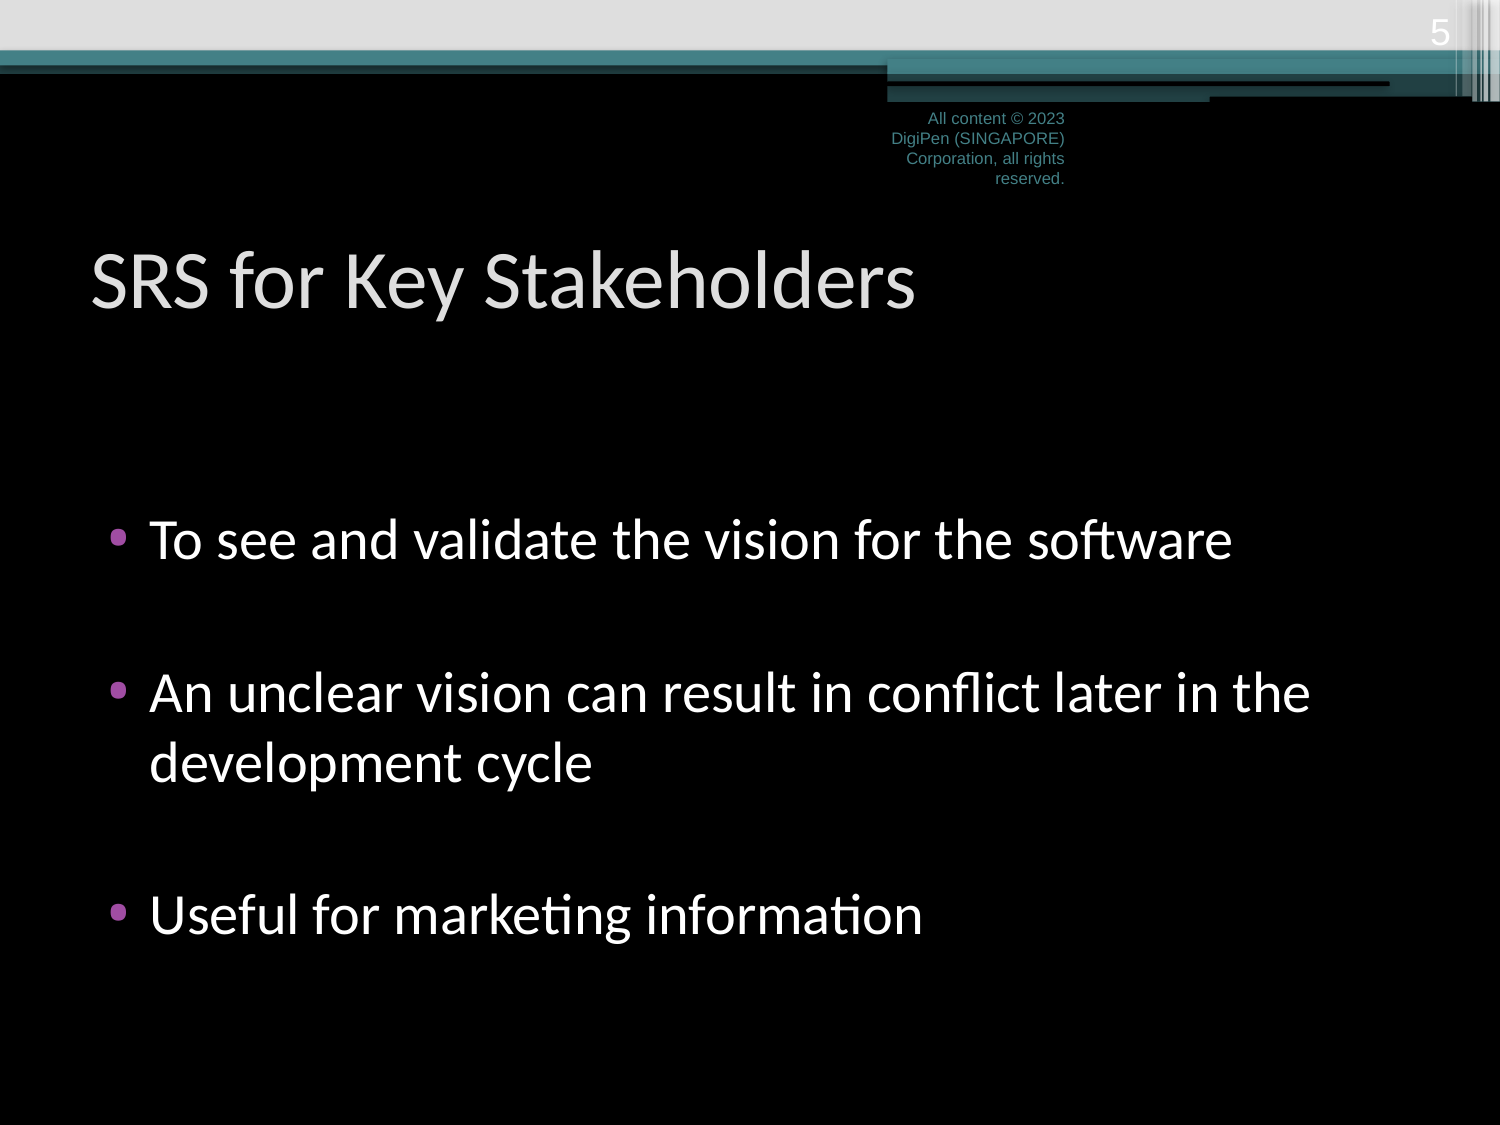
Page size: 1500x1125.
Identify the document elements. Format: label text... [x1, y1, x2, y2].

footer All content © 2023 DigiPen (SINGAPORE) Corporation, all rights reserved. [862, 100, 1080, 176]
title SRS for Key Stakeholders [74, 187, 1426, 363]
slide_number 4 [1340, 0, 1466, 61]
list To see and validate the vision for the software An unclear vision can result in conflict later in the development cycle Useful for marketing information [74, 368, 1426, 1079]
